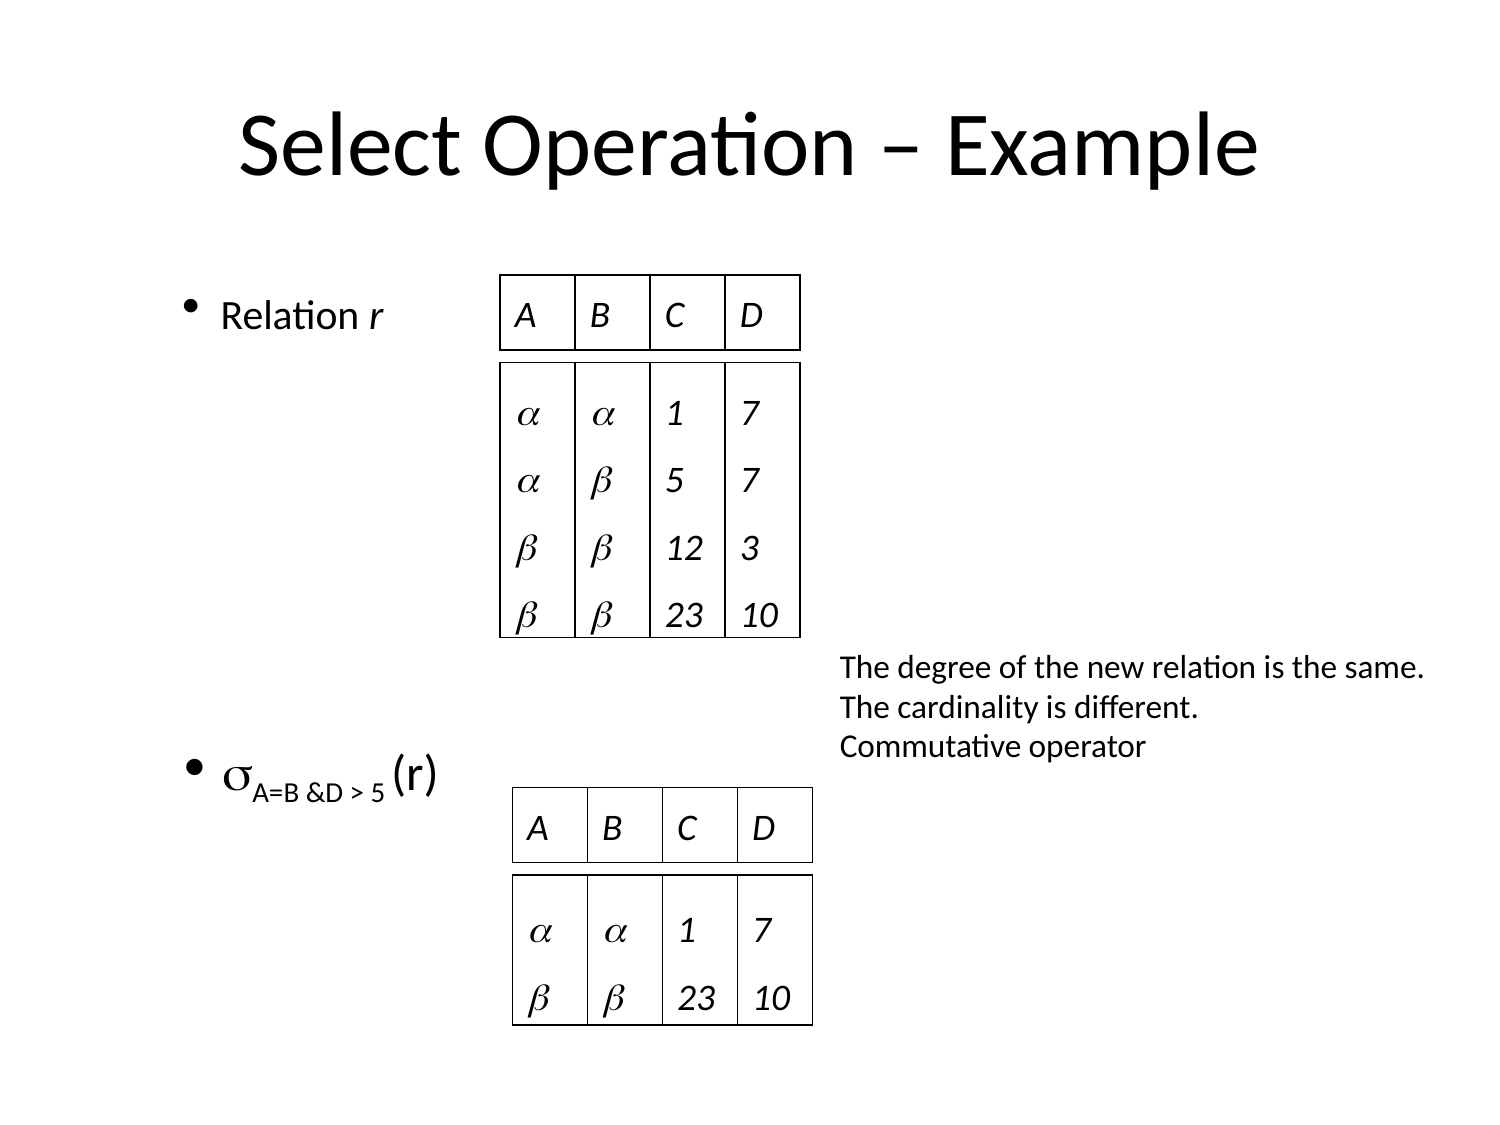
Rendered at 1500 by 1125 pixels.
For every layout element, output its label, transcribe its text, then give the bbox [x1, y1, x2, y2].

text_box A=B &D > 5 (r) [169, 732, 455, 816]
text_box     [499, 362, 574, 638]
text_box D [737, 787, 813, 863]
text_box 7 7 3 10 [724, 362, 800, 638]
text_box C [662, 787, 737, 863]
text_box 1 5 12 23 [649, 362, 724, 638]
text_box C [649, 274, 724, 350]
text_box B [587, 787, 662, 863]
text_box Relation r [168, 280, 399, 345]
text_box     [574, 362, 649, 638]
text_box 1 23 [662, 874, 737, 1025]
text_box A [499, 274, 574, 350]
text_box The degree of the new relation is the same. The cardinality is different. Commutative operator [824, 637, 1500, 817]
text_box   [512, 874, 587, 1025]
text_box B [574, 274, 649, 350]
title Select Operation – Example [75, 45, 1425, 233]
text_box A [512, 787, 587, 863]
text_box 7 10 [737, 874, 813, 1025]
text_box   [587, 874, 662, 1025]
text_box D [724, 274, 800, 350]
